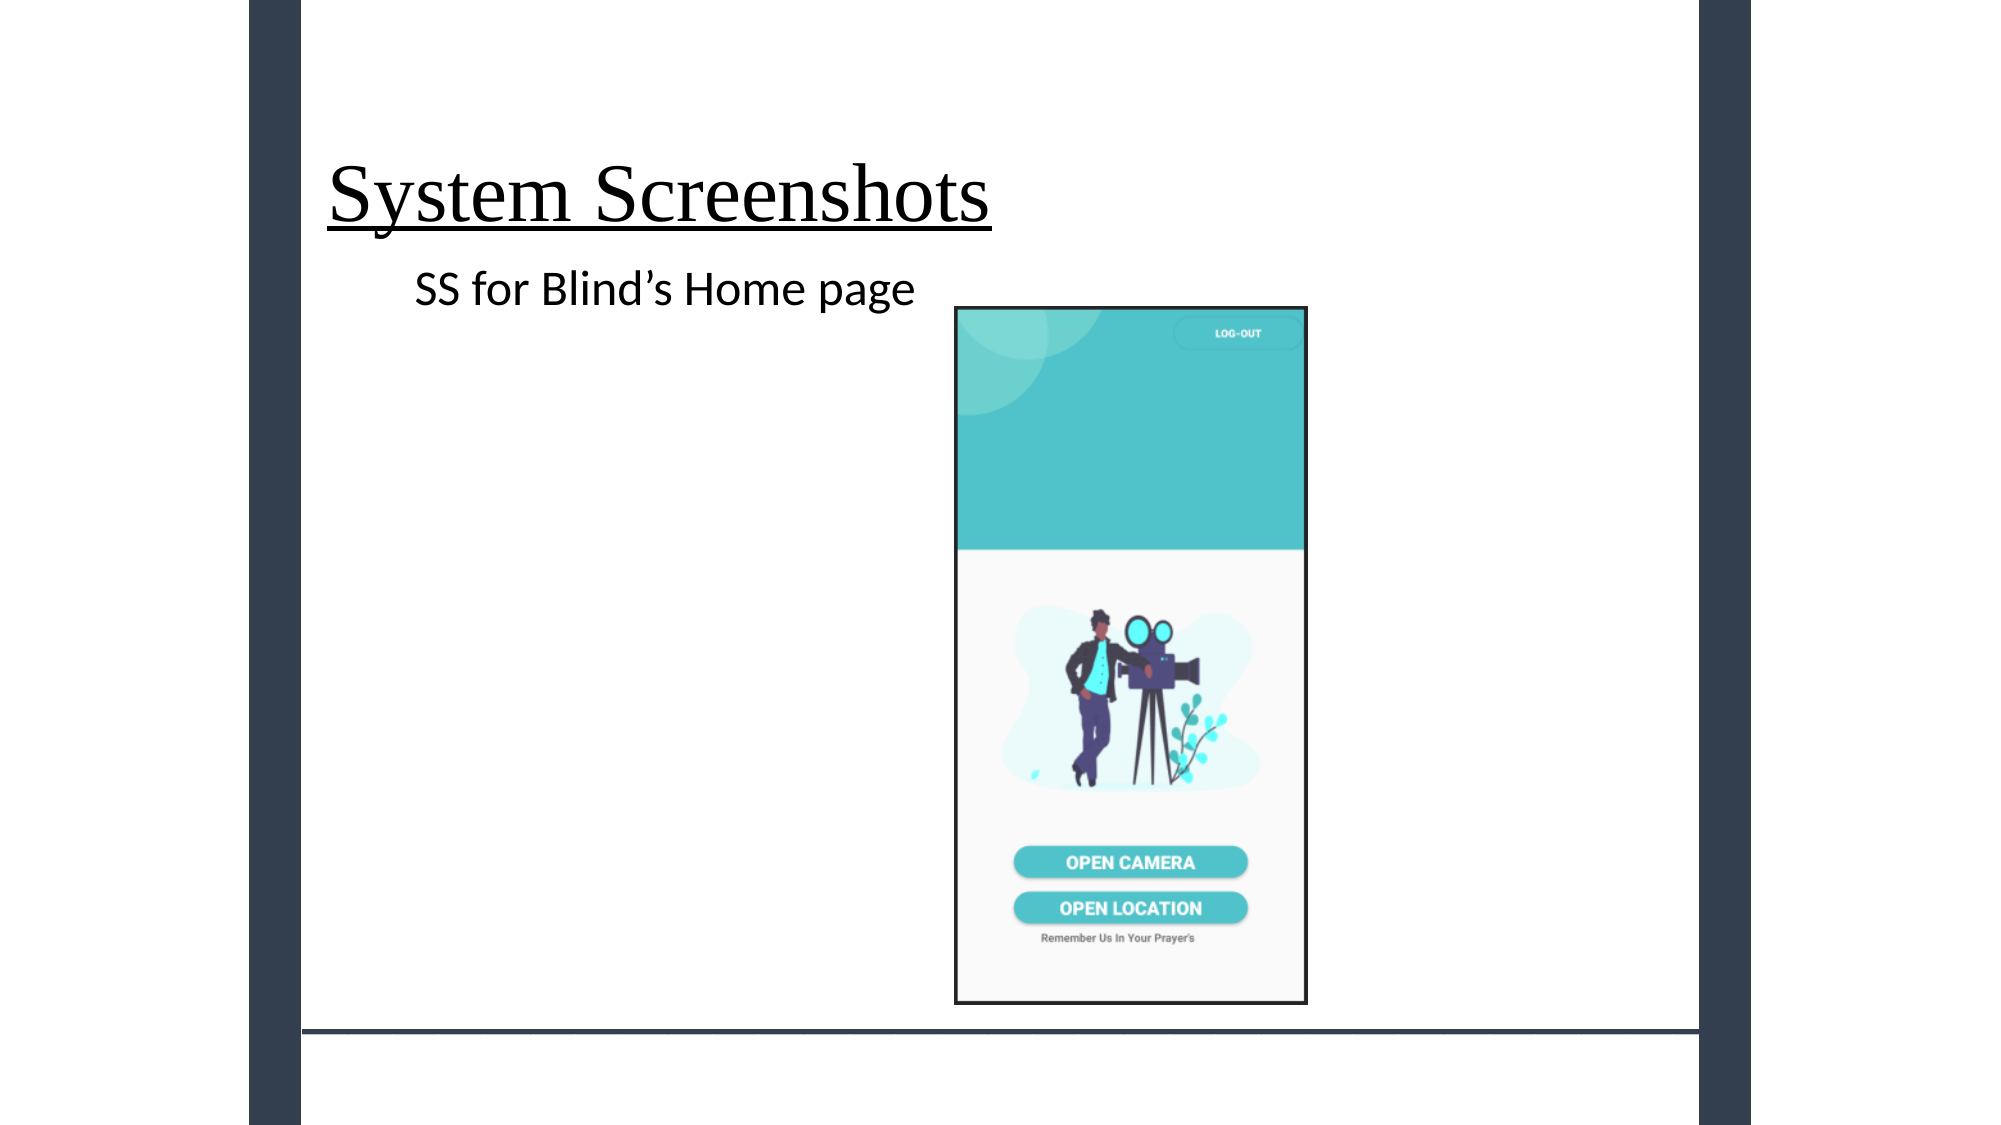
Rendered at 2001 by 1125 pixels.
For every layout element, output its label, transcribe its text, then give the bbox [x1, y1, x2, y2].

text_box [1699, 0, 1751, 1125]
text_box _______________________________ [287, 923, 1750, 1049]
text_box System Screenshots [312, 24, 1663, 185]
text_box SS for Blind’s Home page [324, 254, 1675, 1005]
text_box [249, 0, 301, 1125]
picture [954, 306, 1308, 1005]
